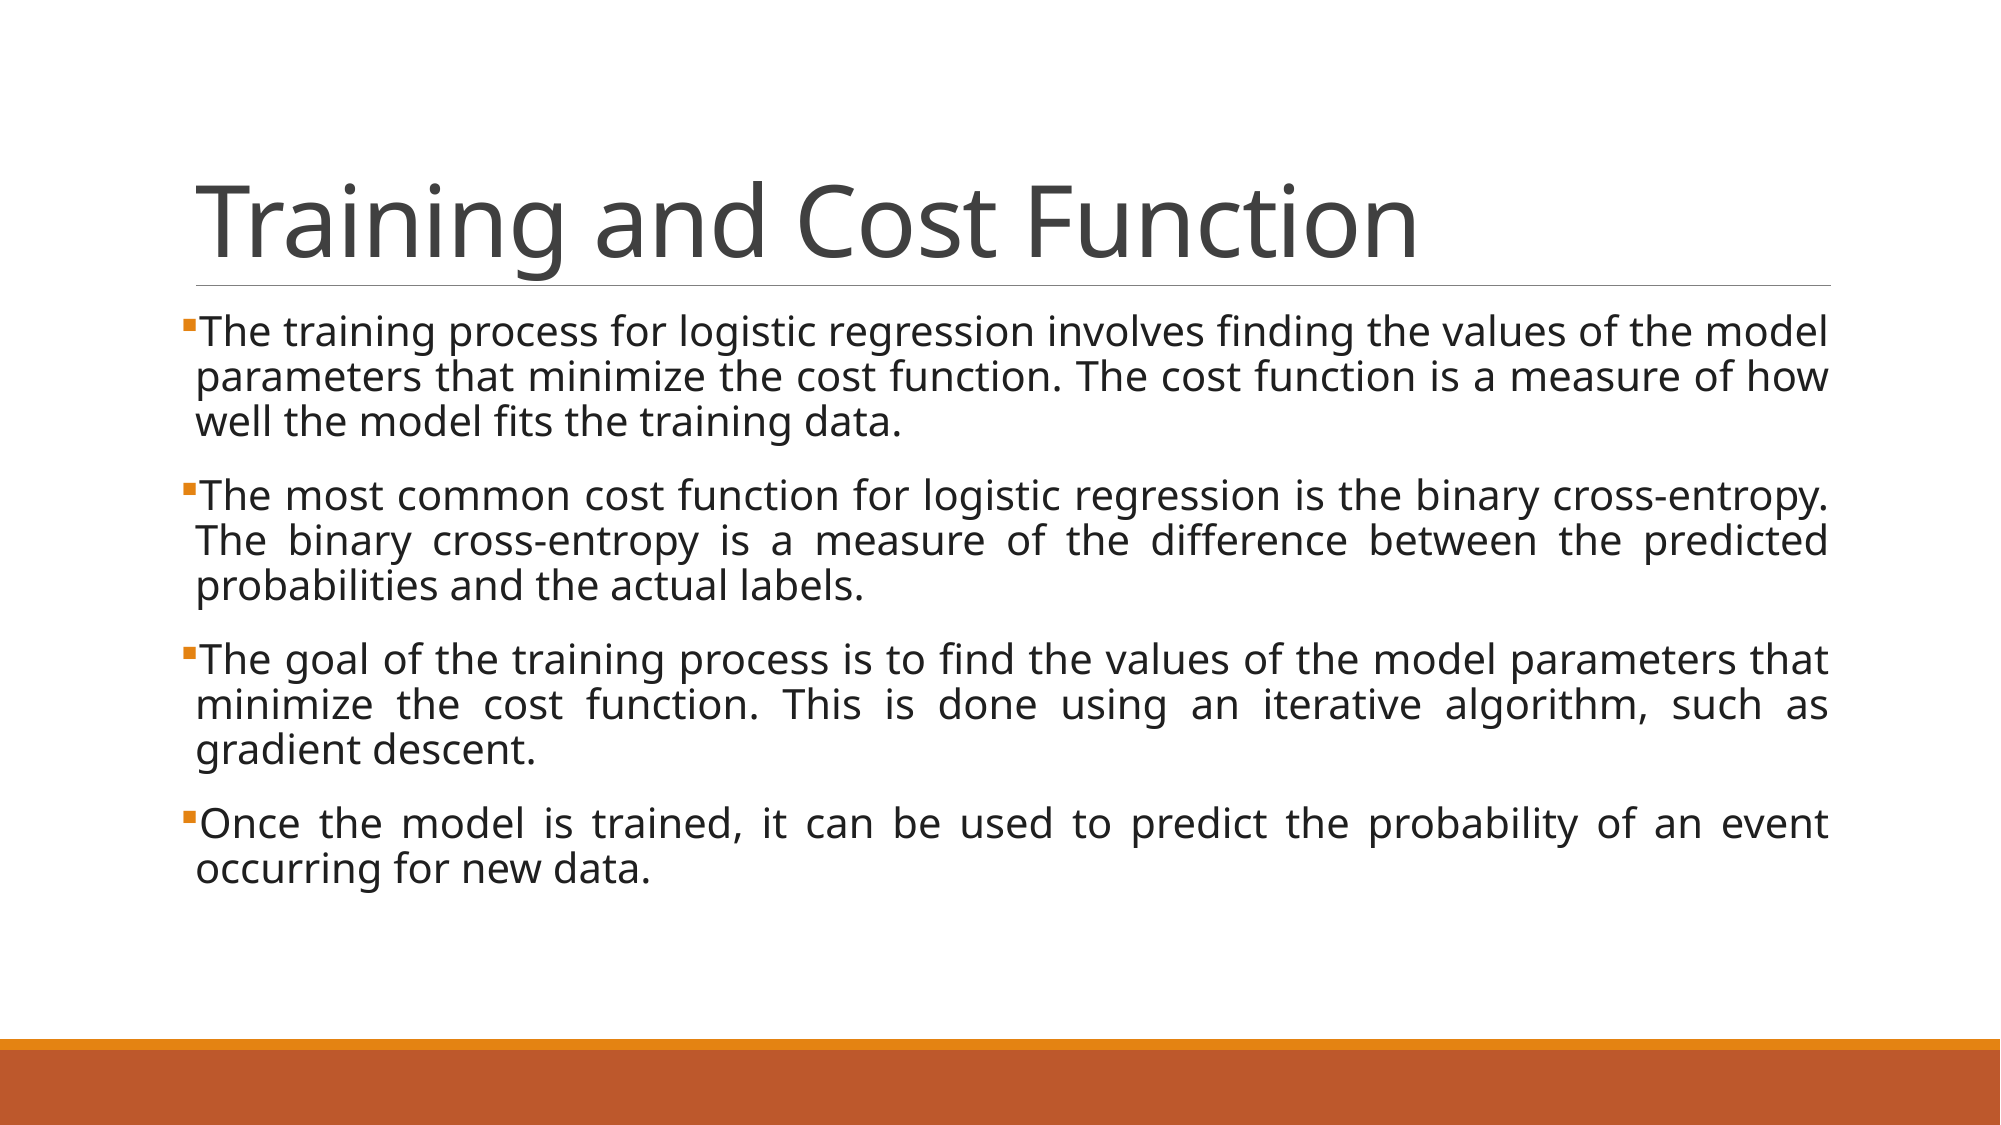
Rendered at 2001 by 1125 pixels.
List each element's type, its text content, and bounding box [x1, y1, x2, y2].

list The training process for logistic regression involves finding the values of the model parameters that minimize the cost function. The cost function is a measure of how well the model fits the training data. The most common cost function for logistic regression is the binary cross-entropy. The binary cross-entropy is a measure of the difference between the predicted probabilities and the actual labels. The goal of the training process is to find the values of the model parameters that minimize the cost function. This is done using an iterative algorithm, such as gradient descent. Once the model is trained, it can be used to predict the probability of an event occurring for new data. [180, 302, 1830, 963]
title Training and Cost Function [180, 47, 1830, 285]
